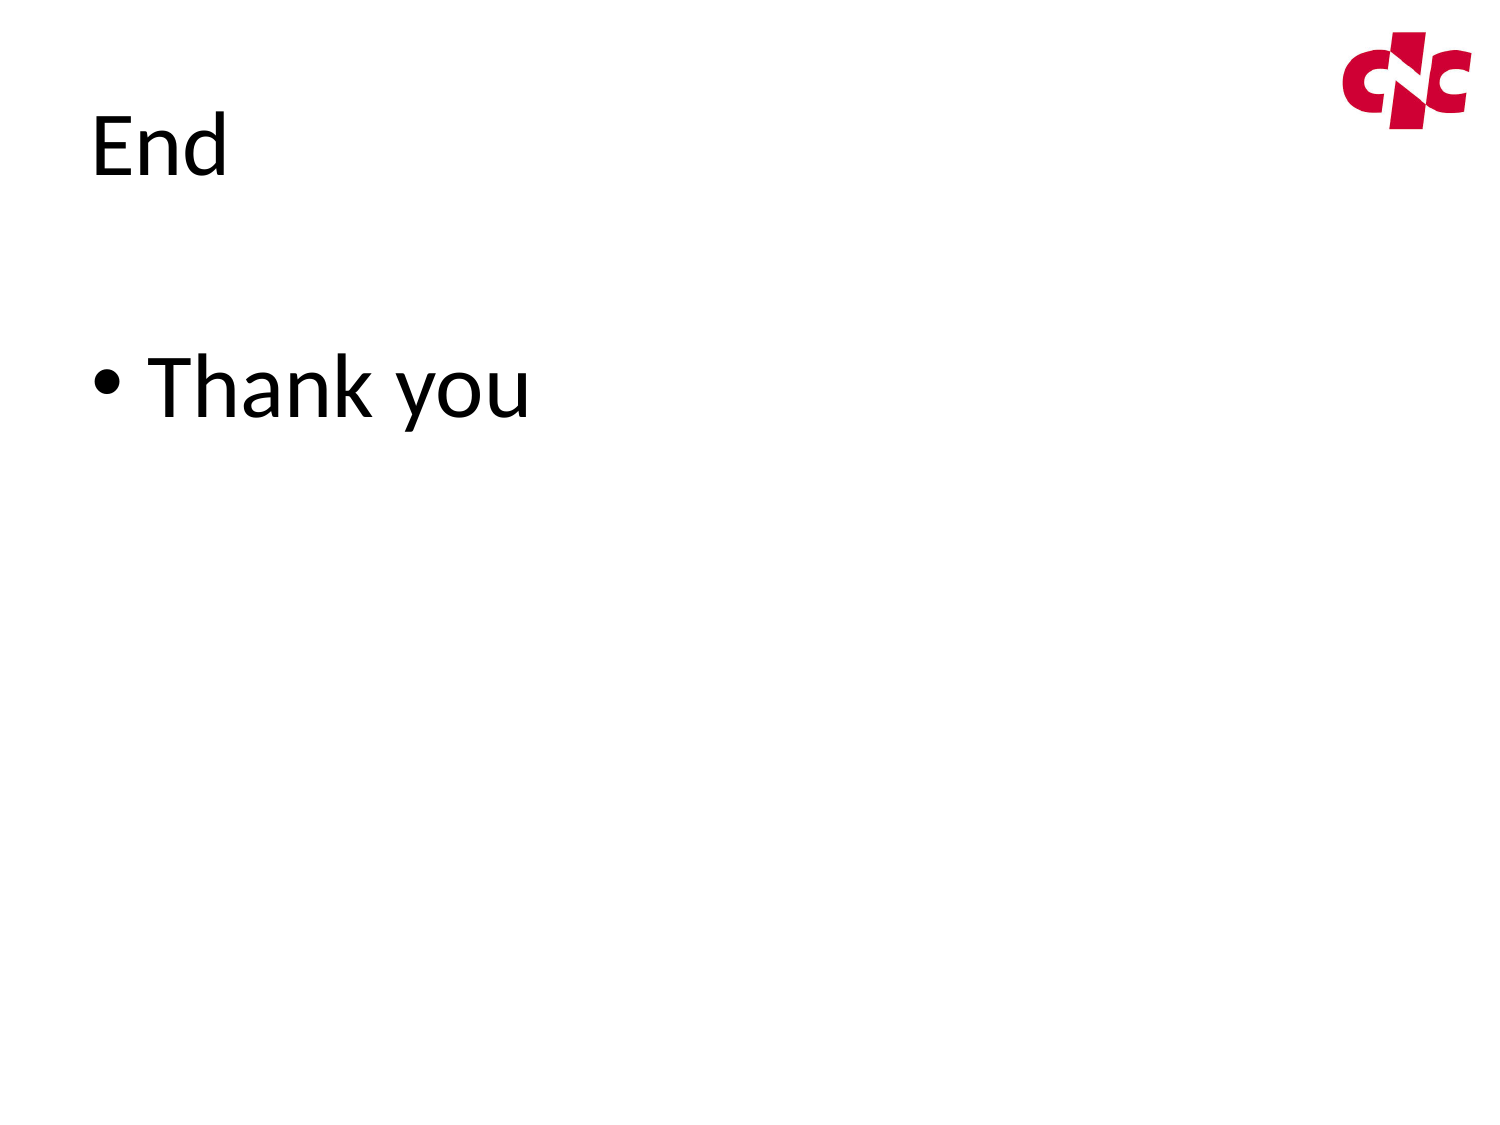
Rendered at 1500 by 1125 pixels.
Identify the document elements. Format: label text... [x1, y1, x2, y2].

picture [1340, 30, 1476, 130]
title End [75, 45, 1425, 233]
list Thank you [76, 219, 1427, 963]
